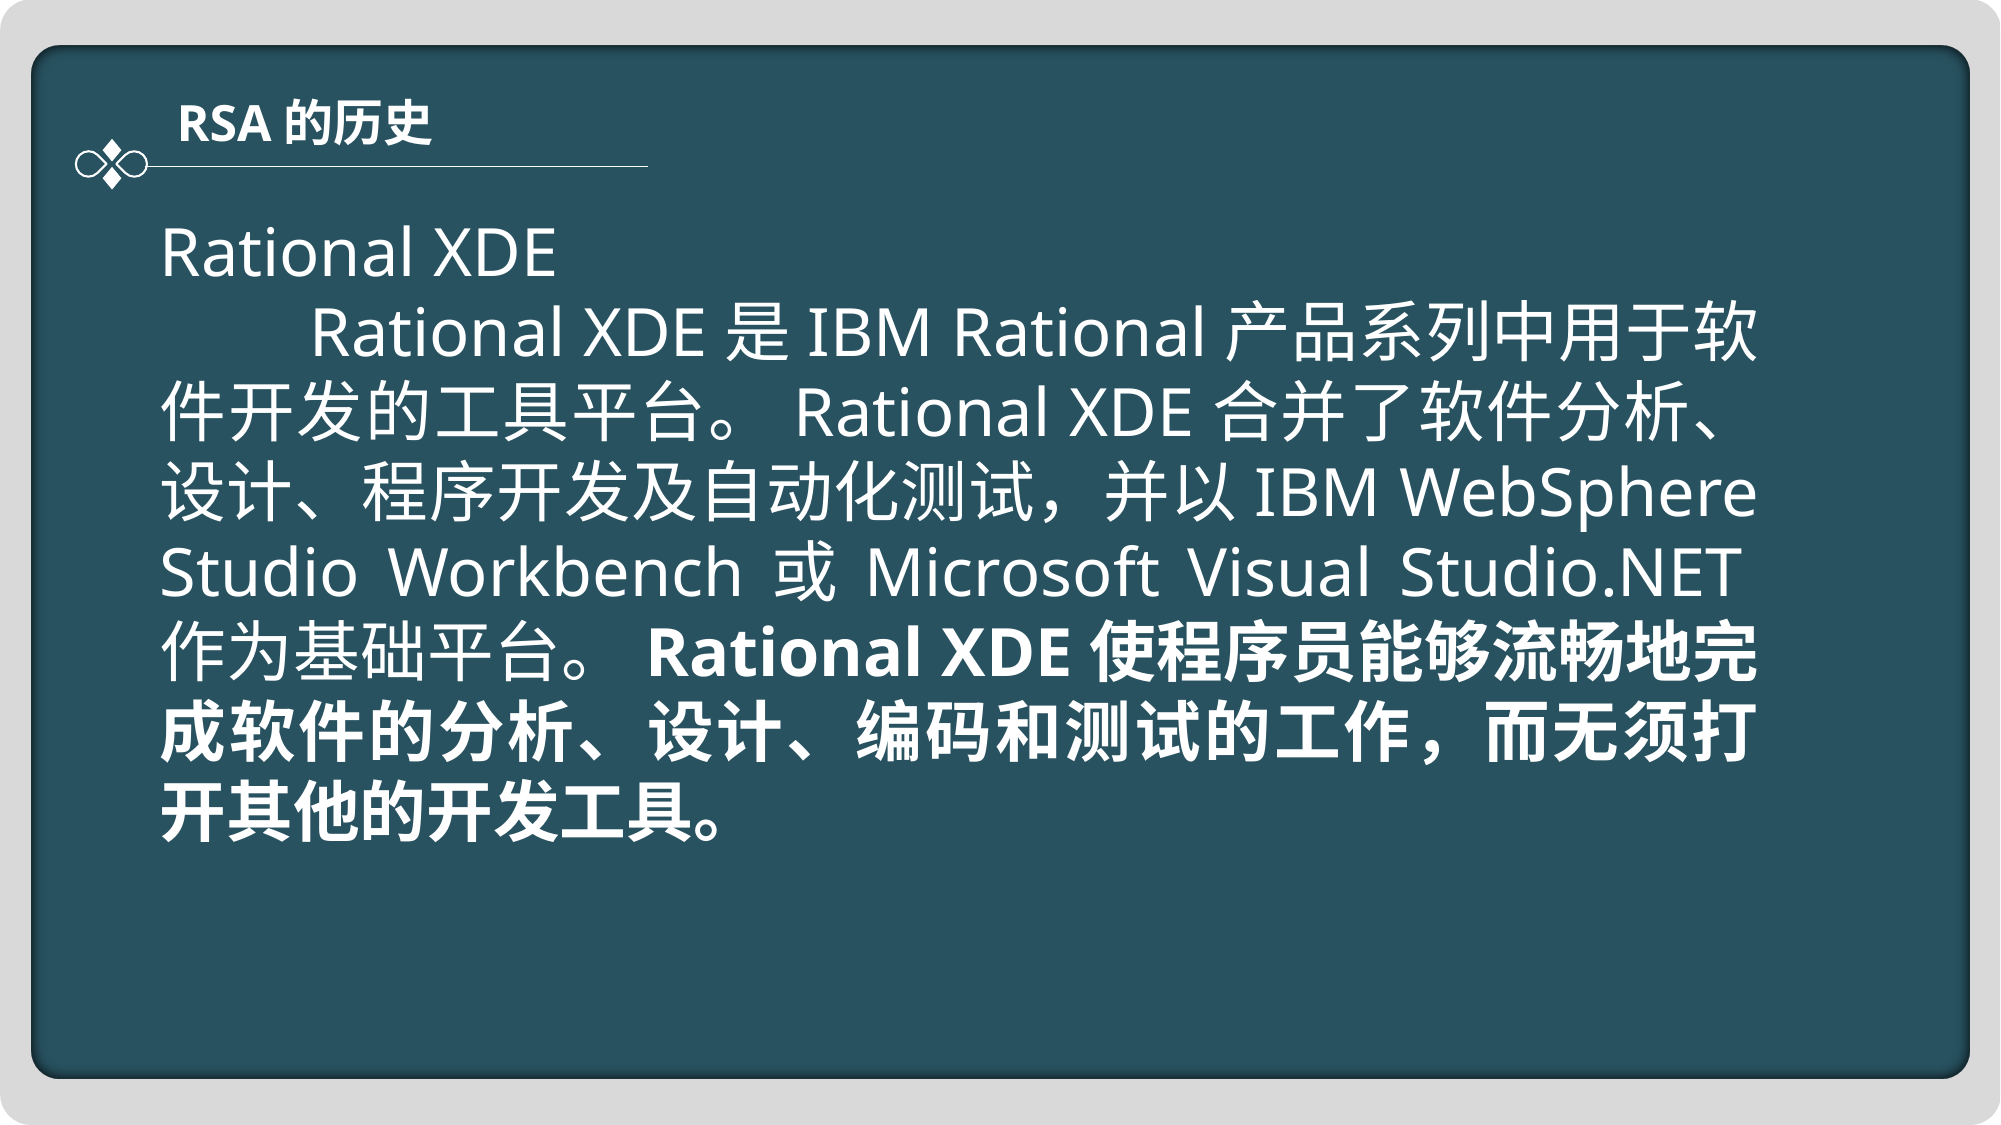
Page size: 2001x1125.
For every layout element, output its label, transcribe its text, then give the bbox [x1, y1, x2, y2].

text_box Rational XDE Rational XDE是IBM Rational产品系列中用于软件开发的工具平台。Rational XDE合并了软件分析、设计、程序开发及自动化测试，并以IBM WebSphere Studio Workbench或Microsoft Visual Studio.NET作为基础平台。Rational XDE使程序员能够流畅地完成软件的分析、设计、编码和测试的工作，而无须打开其他的开发工具。 [144, 202, 1775, 977]
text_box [75, 138, 648, 190]
picture [0, 0, 2001, 1125]
text_box RSA的历史 [161, 84, 665, 159]
